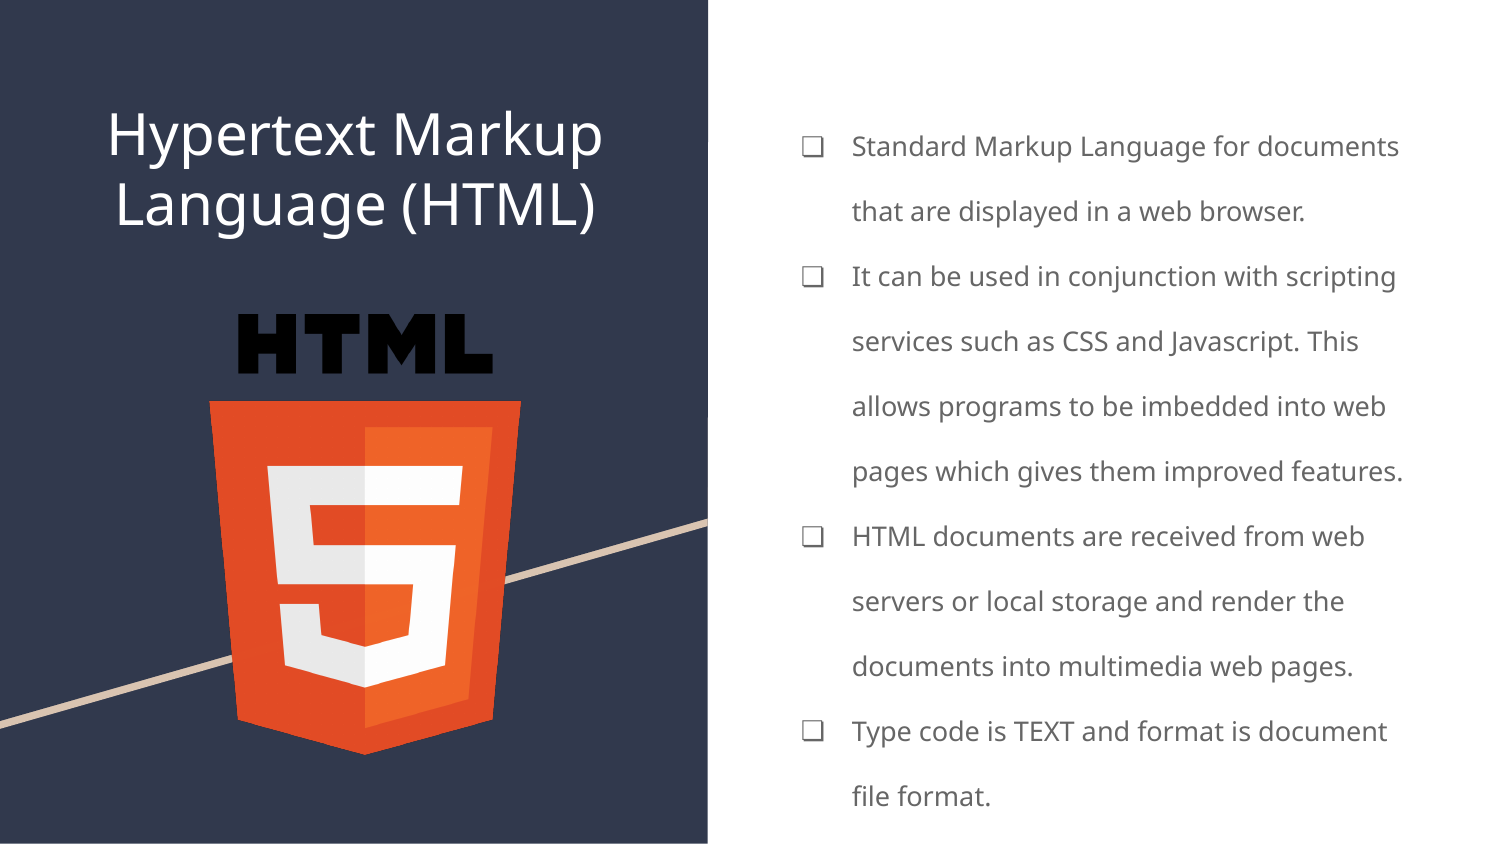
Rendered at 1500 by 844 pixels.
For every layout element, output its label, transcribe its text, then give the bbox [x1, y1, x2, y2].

list Standard Markup Language for documents that are displayed in a web browser. It can be used in conjunction with scripting services such as CSS and Javascript. This allows programs to be imbedded into web pages which gives them improved features. HTML documents are received from web servers or local storage and render the documents into multimedia web pages. Type code is TEXT and format is document file format. [761, 82, 1446, 755]
title Hypertext Markup Language (HTML) [51, 82, 660, 494]
picture [144, 314, 586, 755]
